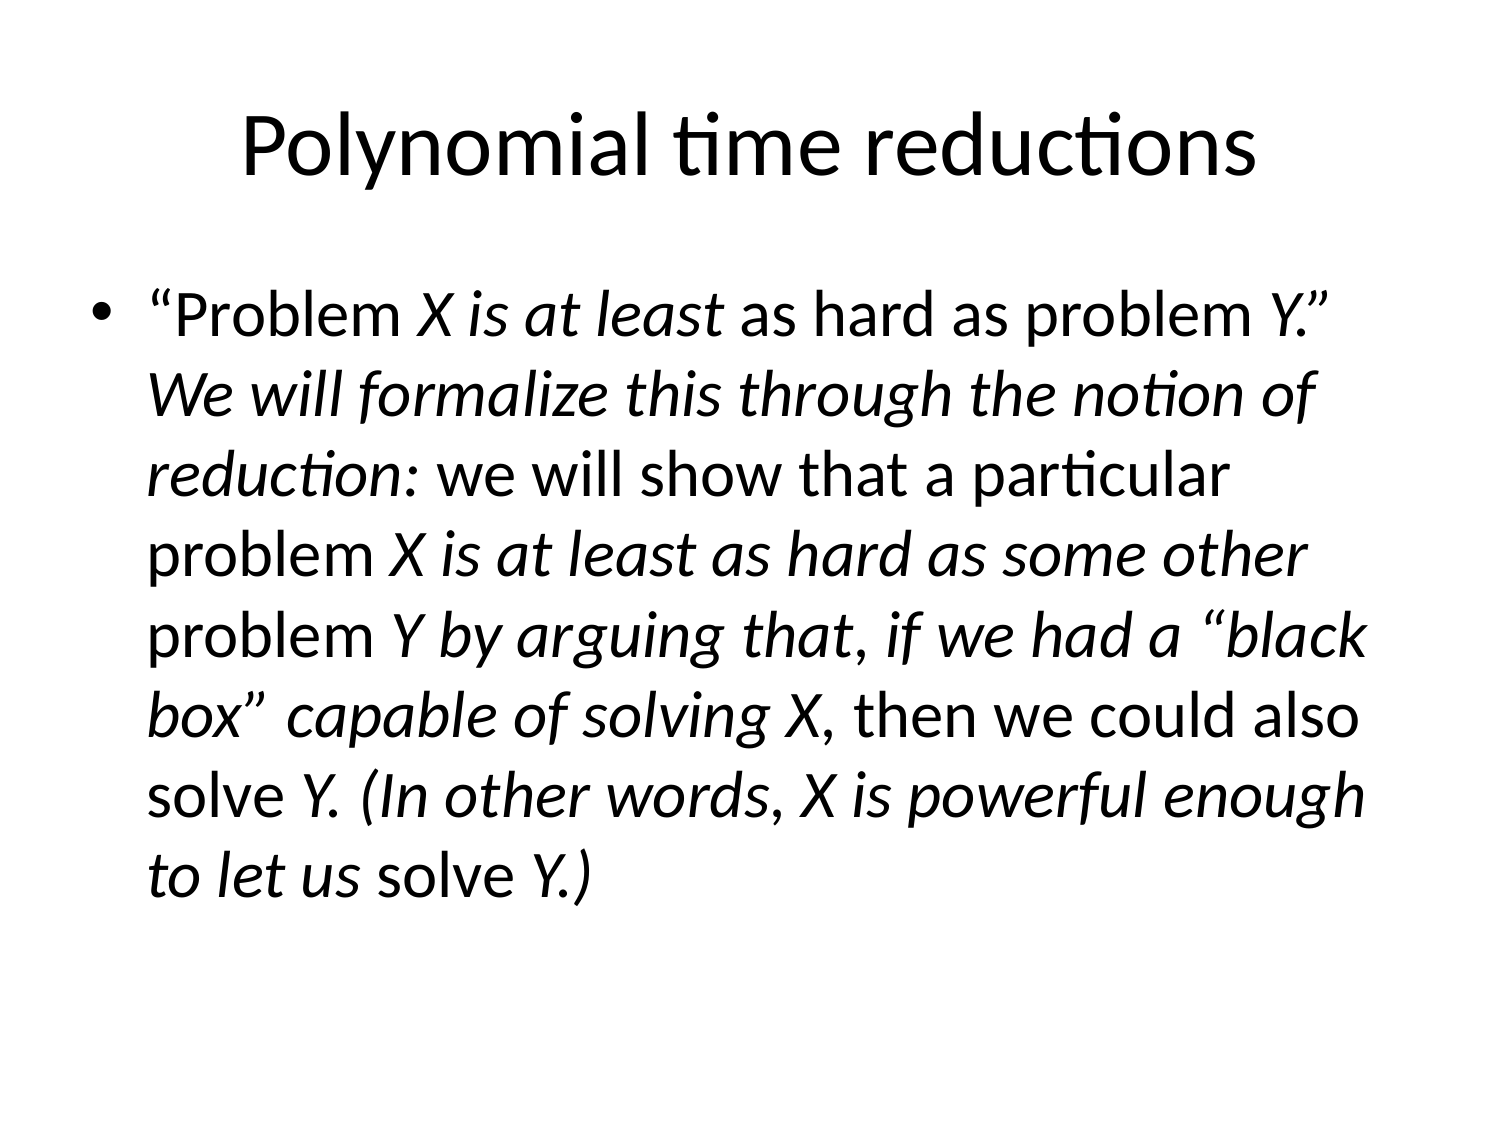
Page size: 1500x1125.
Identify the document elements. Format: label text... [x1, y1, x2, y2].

title Polynomial time reductions [75, 45, 1425, 233]
list “Problem X is at least as hard as problem Y.” We will formalize this through the notion of reduction: we will show that a particular problem X is at least as hard as some other problem Y by arguing that, if we had a “black box” capable of solving X, then we could also solve Y. (In other words, X is powerful enough to let us solve Y.) [75, 262, 1425, 1005]
